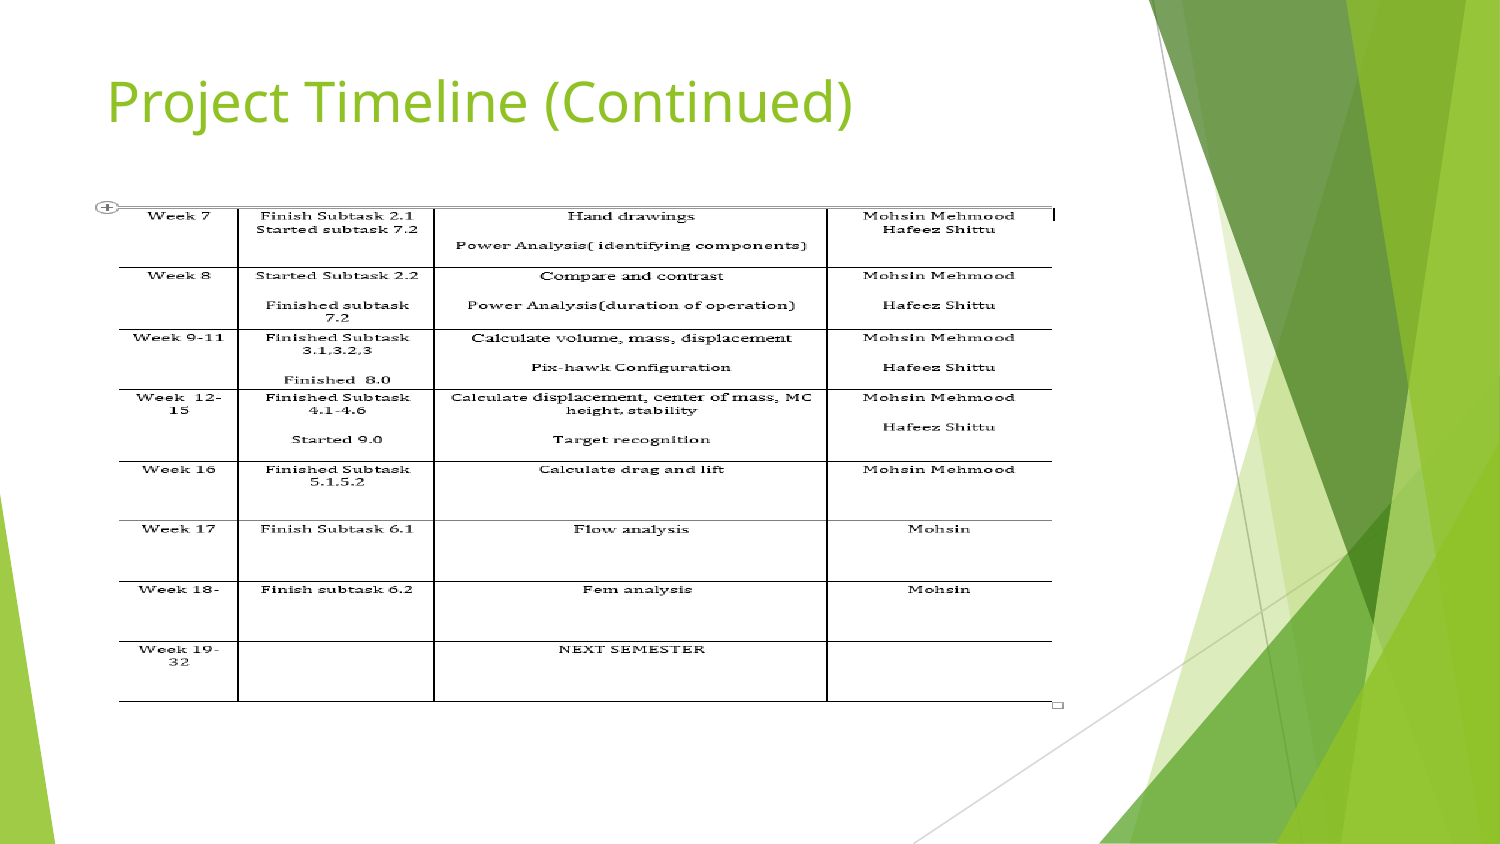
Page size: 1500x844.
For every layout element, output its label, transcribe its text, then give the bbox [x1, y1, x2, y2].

title Project Timeline (Continued) [90, 58, 1149, 222]
picture [90, 184, 1101, 714]
